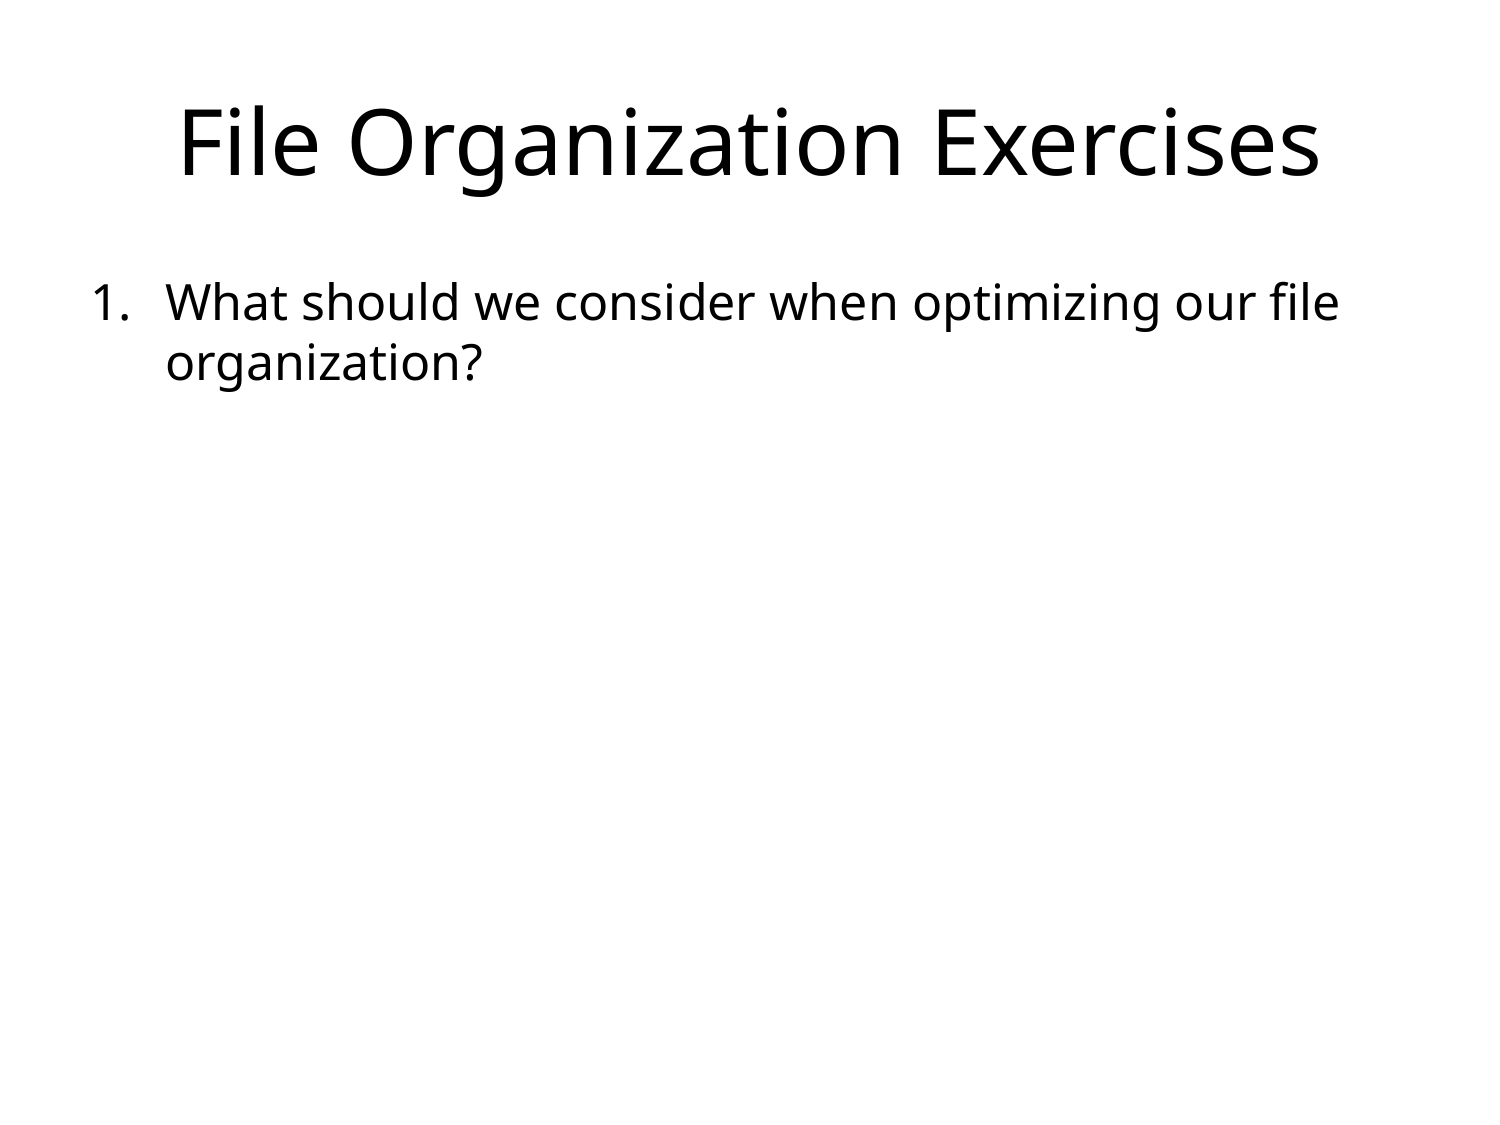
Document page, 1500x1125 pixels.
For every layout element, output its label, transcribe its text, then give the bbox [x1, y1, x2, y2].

list What should we consider when optimizing our file organization? [75, 262, 1425, 1100]
title File Organization Exercises [75, 45, 1425, 233]
